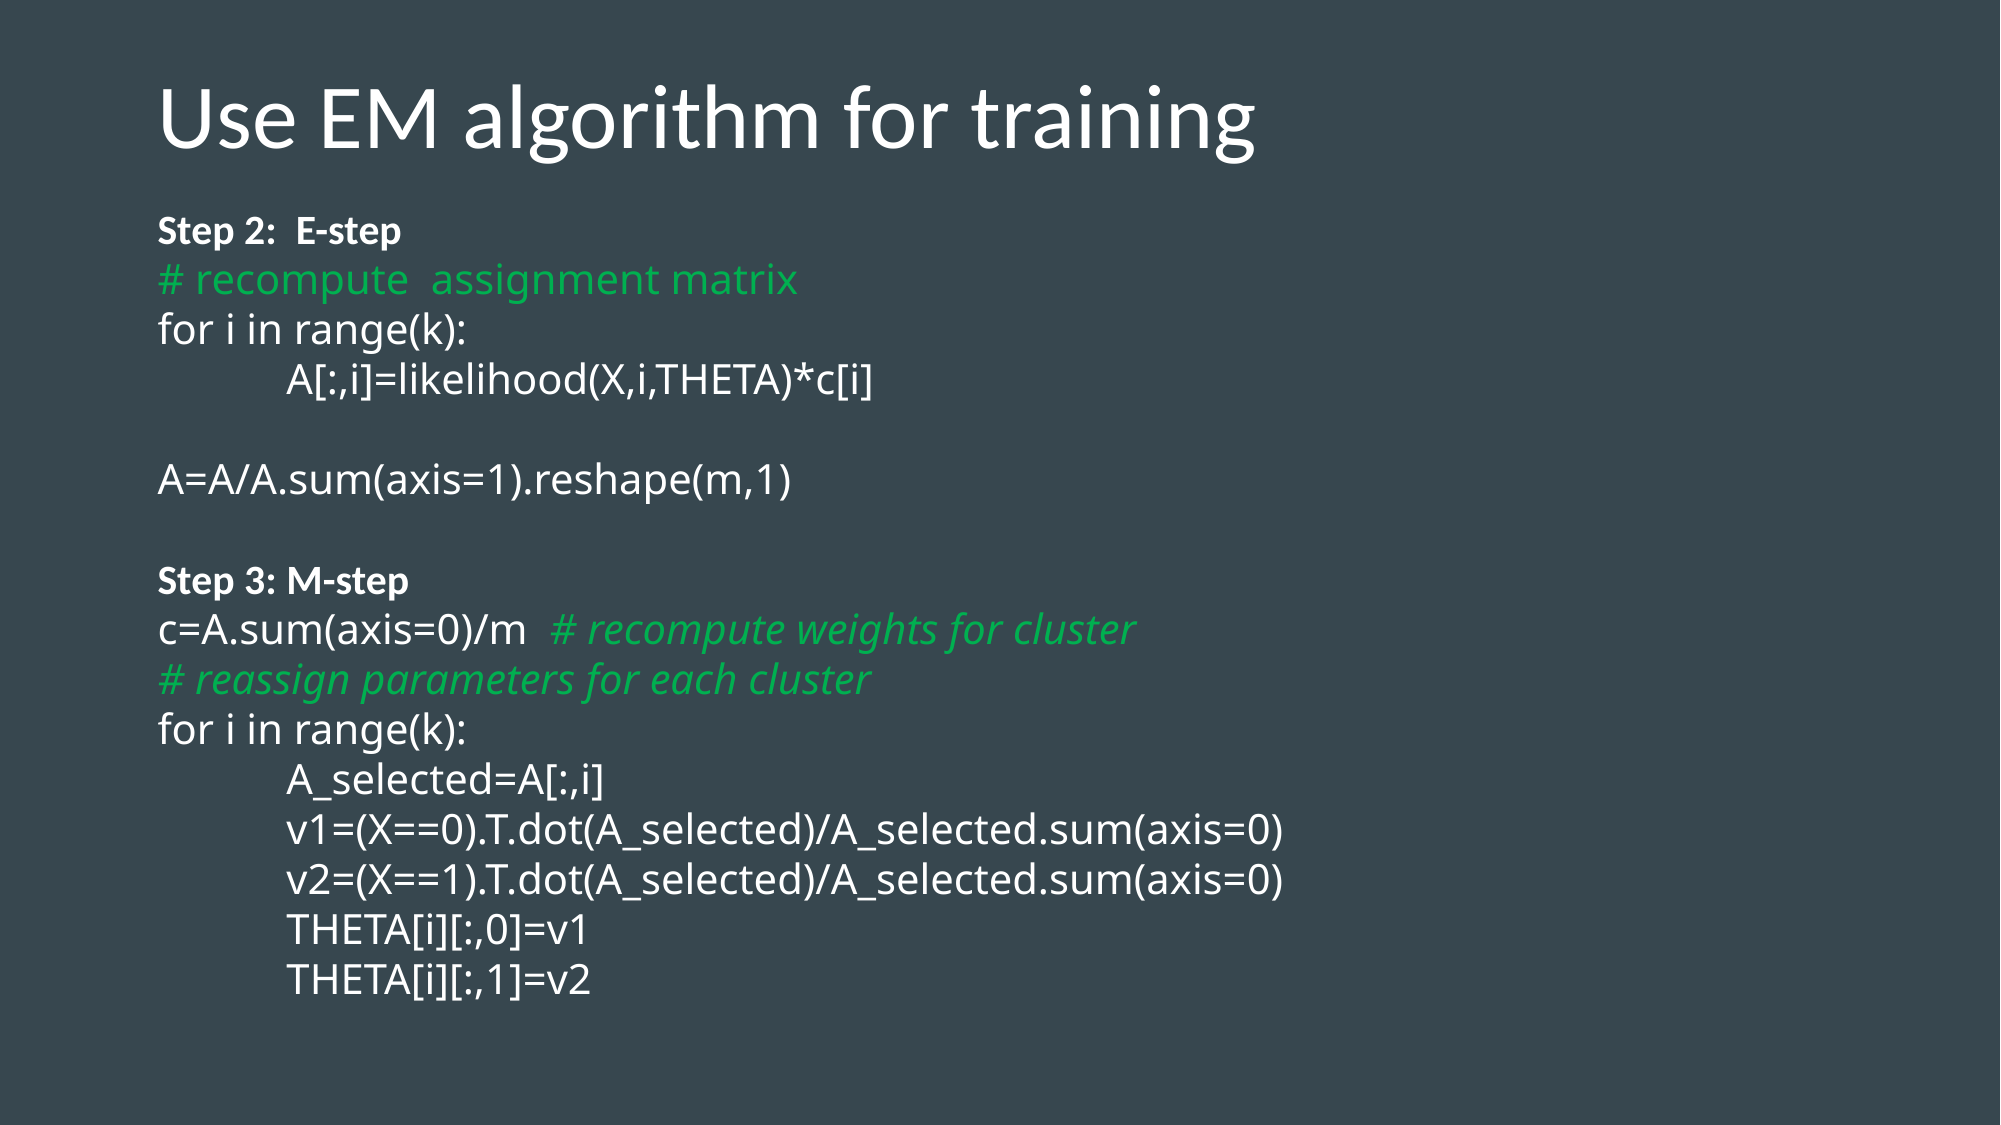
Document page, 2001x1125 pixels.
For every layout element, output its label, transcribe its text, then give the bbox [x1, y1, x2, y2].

title Use EM algorithm for training [137, 9, 1863, 182]
list Step 2: E-step # recompute assignment matrix for i in range(k): A[:,i]=likelihood(X,i,THETA)*c[i] A=A/A.sum(axis=1).reshape(m,1) Step 3: M-step c=A.sum(axis=0)/m # recompute weights for cluster # reassign parameters for each cluster for i in range(k): A_selected=A[:,i] v1=(X==0).T.dot(A_selected)/A_selected.sum(axis=0) v2=(X==1).T.dot(A_selected)/A_selected.sum(axis=0) THETA[i][:,0]=v1 THETA[i][:,1]=v2 [137, 182, 1863, 1014]
